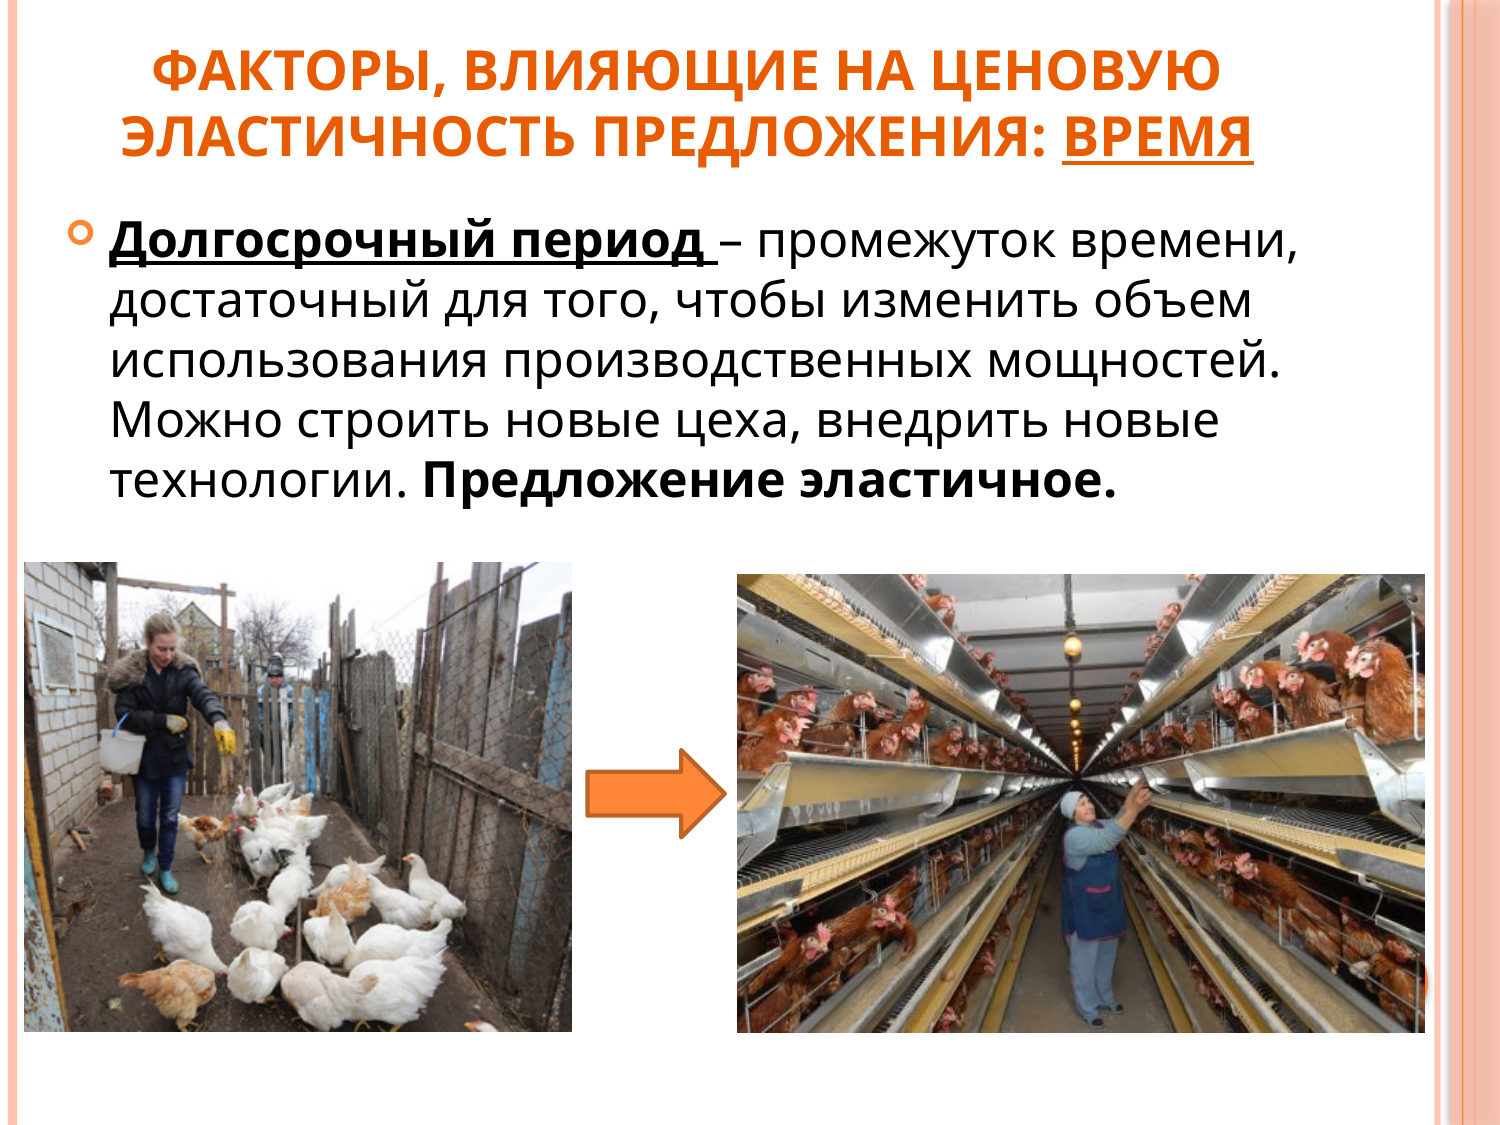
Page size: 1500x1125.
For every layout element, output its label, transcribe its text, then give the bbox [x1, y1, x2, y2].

text_box [585, 748, 727, 840]
list Долгосрочный период – промежуток времени, достаточный для того, чтобы изменить объем использования производственных мощностей. Можно строить новые цеха, внедрить новые технологии. Предложение эластичное. [49, 199, 1413, 1000]
title Факторы, влияющие на ценовую эластичность предложения: ВРЕМЯ [75, 24, 1300, 175]
picture [24, 561, 573, 1032]
picture [736, 574, 1426, 1034]
